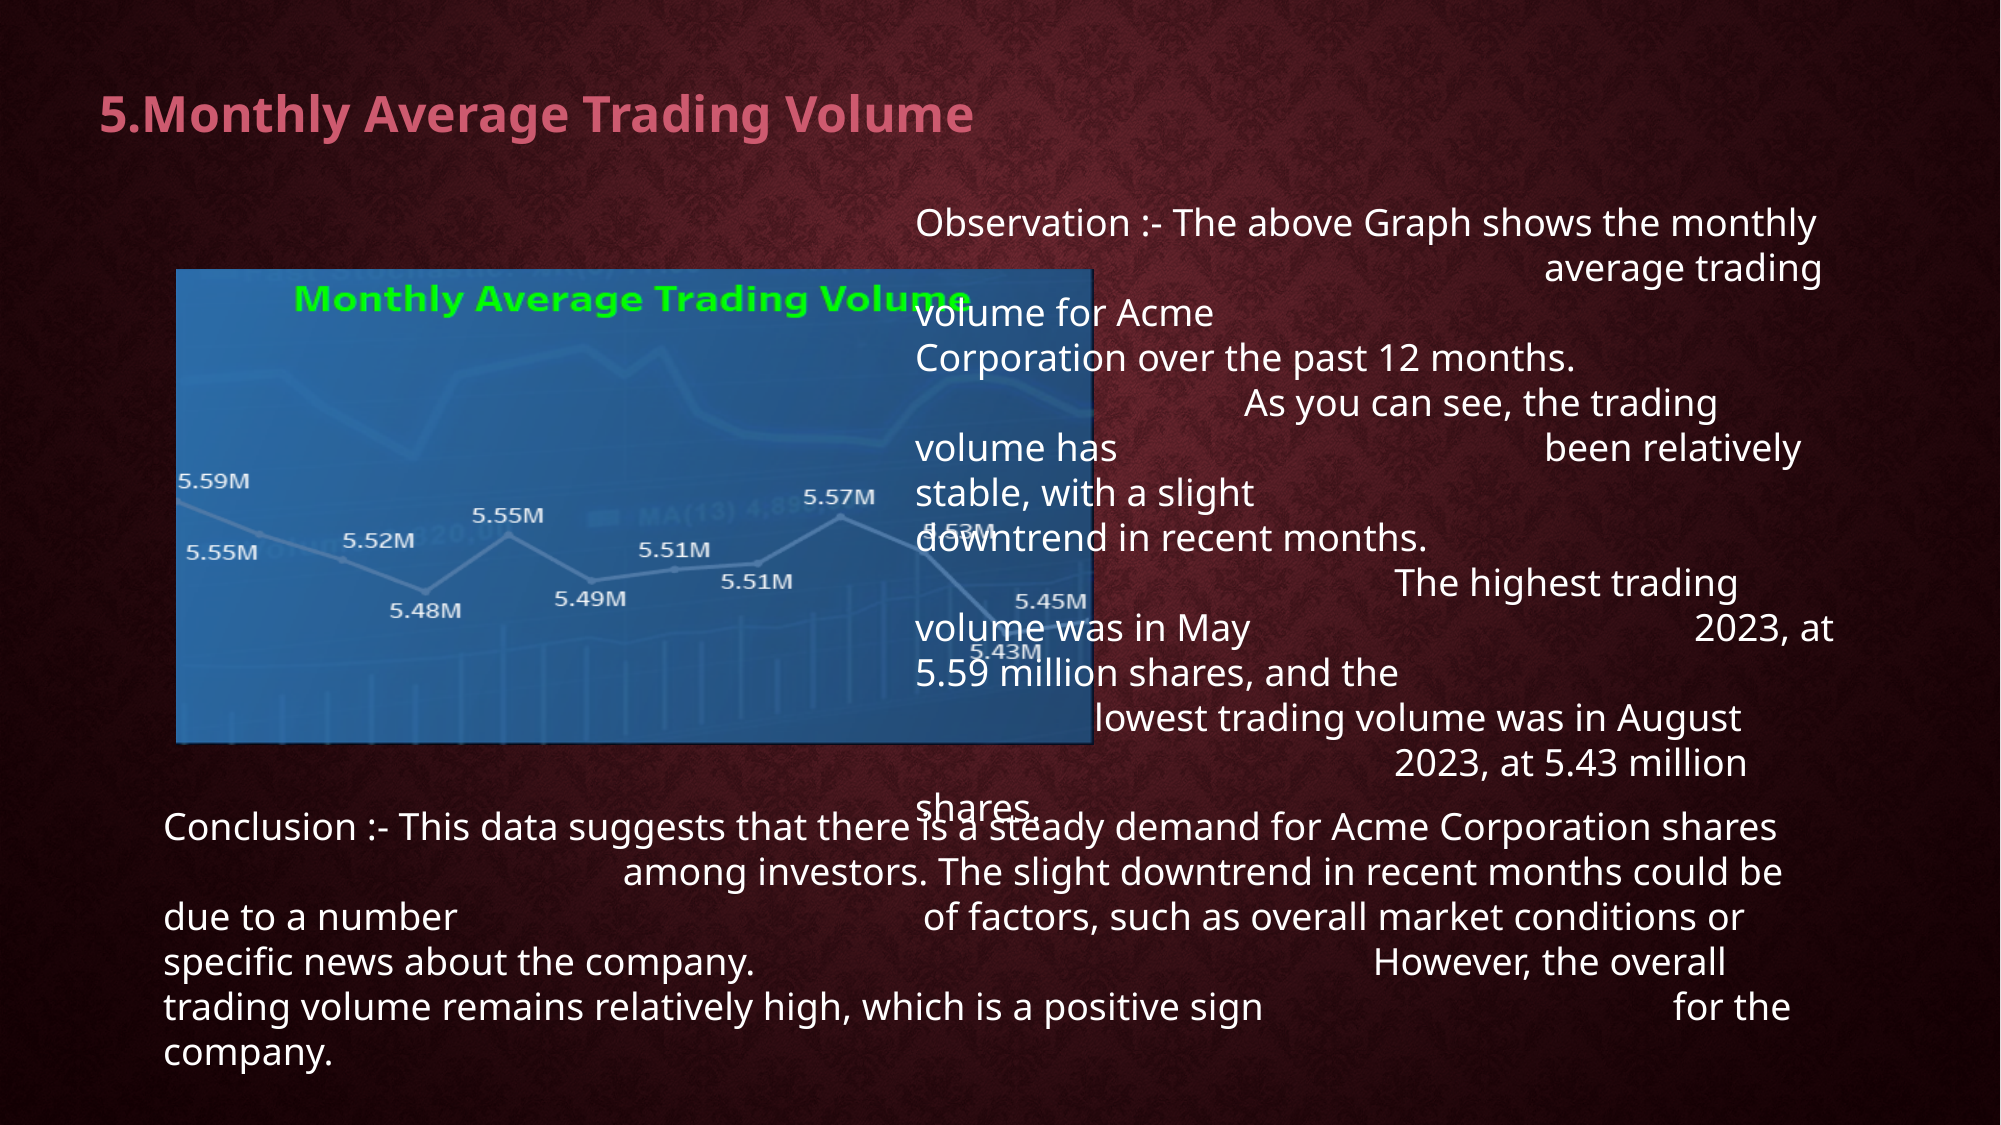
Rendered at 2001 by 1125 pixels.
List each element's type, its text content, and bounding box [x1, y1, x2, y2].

text_box Conclusion :- This data suggests that there is a steady demand for Acme Corporation shares among investors. The slight downtrend in recent months could be due to a number of factors, such as overall market conditions or specific news about the company. However, the overall trading volume remains relatively high, which is a positive sign for the company. [148, 795, 1849, 1081]
picture [176, 269, 1095, 746]
text_box Observation :- The above Graph shows the monthly average trading volume for Acme Corporation over the past 12 months. As you can see, the trading volume has been relatively stable, with a slight downtrend in recent months. The highest trading volume was in May 2023, at 5.59 million shares, and the lowest trading volume was in August 2023, at 5.43 million shares. [900, 191, 1871, 837]
subtitle 5.Monthly Average Trading Volume [84, 62, 1066, 161]
